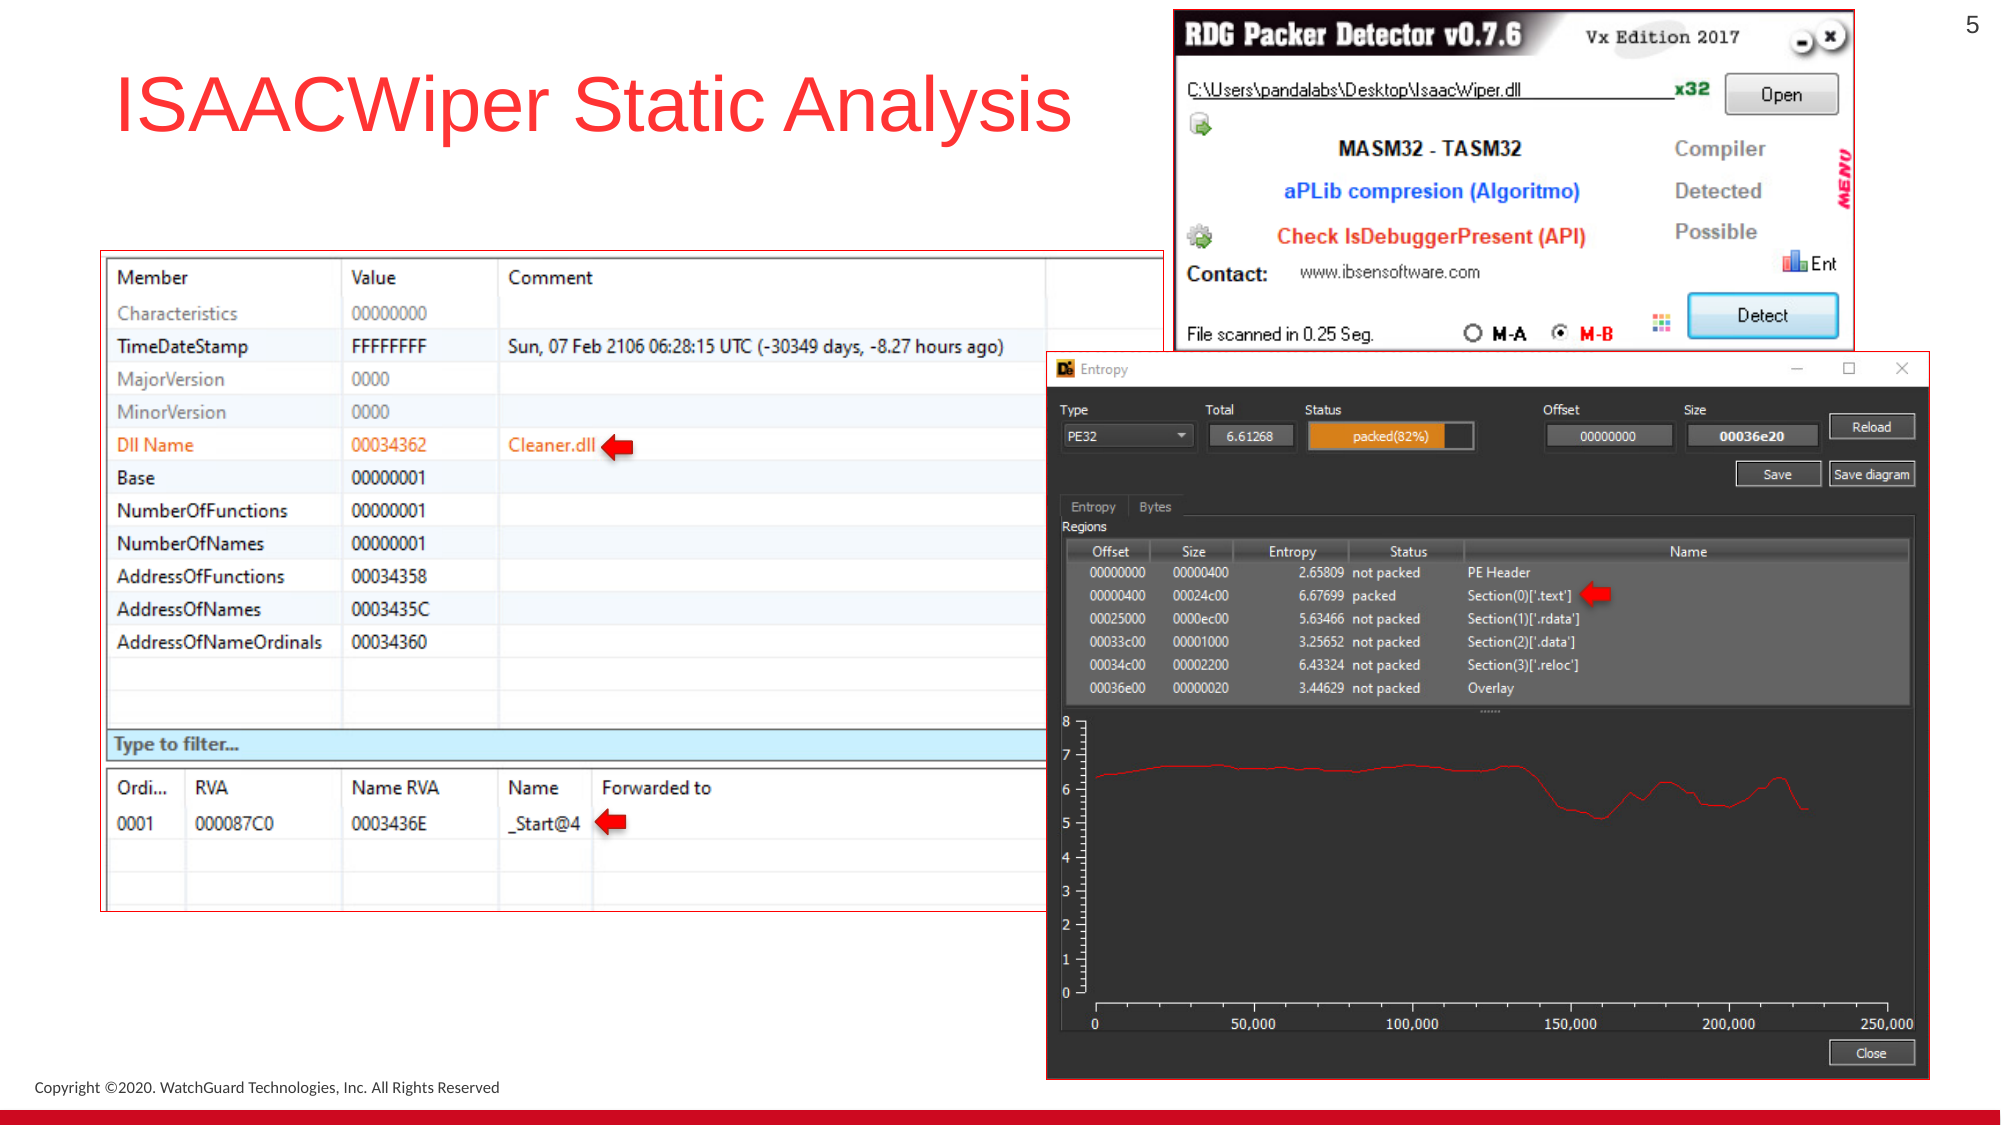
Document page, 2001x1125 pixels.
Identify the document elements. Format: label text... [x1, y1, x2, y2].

picture [100, 250, 1164, 913]
slide_number 5 [1865, 0, 1995, 54]
title ISAACWiper Static Analysis [99, 45, 1163, 156]
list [1046, 350, 1931, 1081]
picture [1172, 8, 1855, 352]
